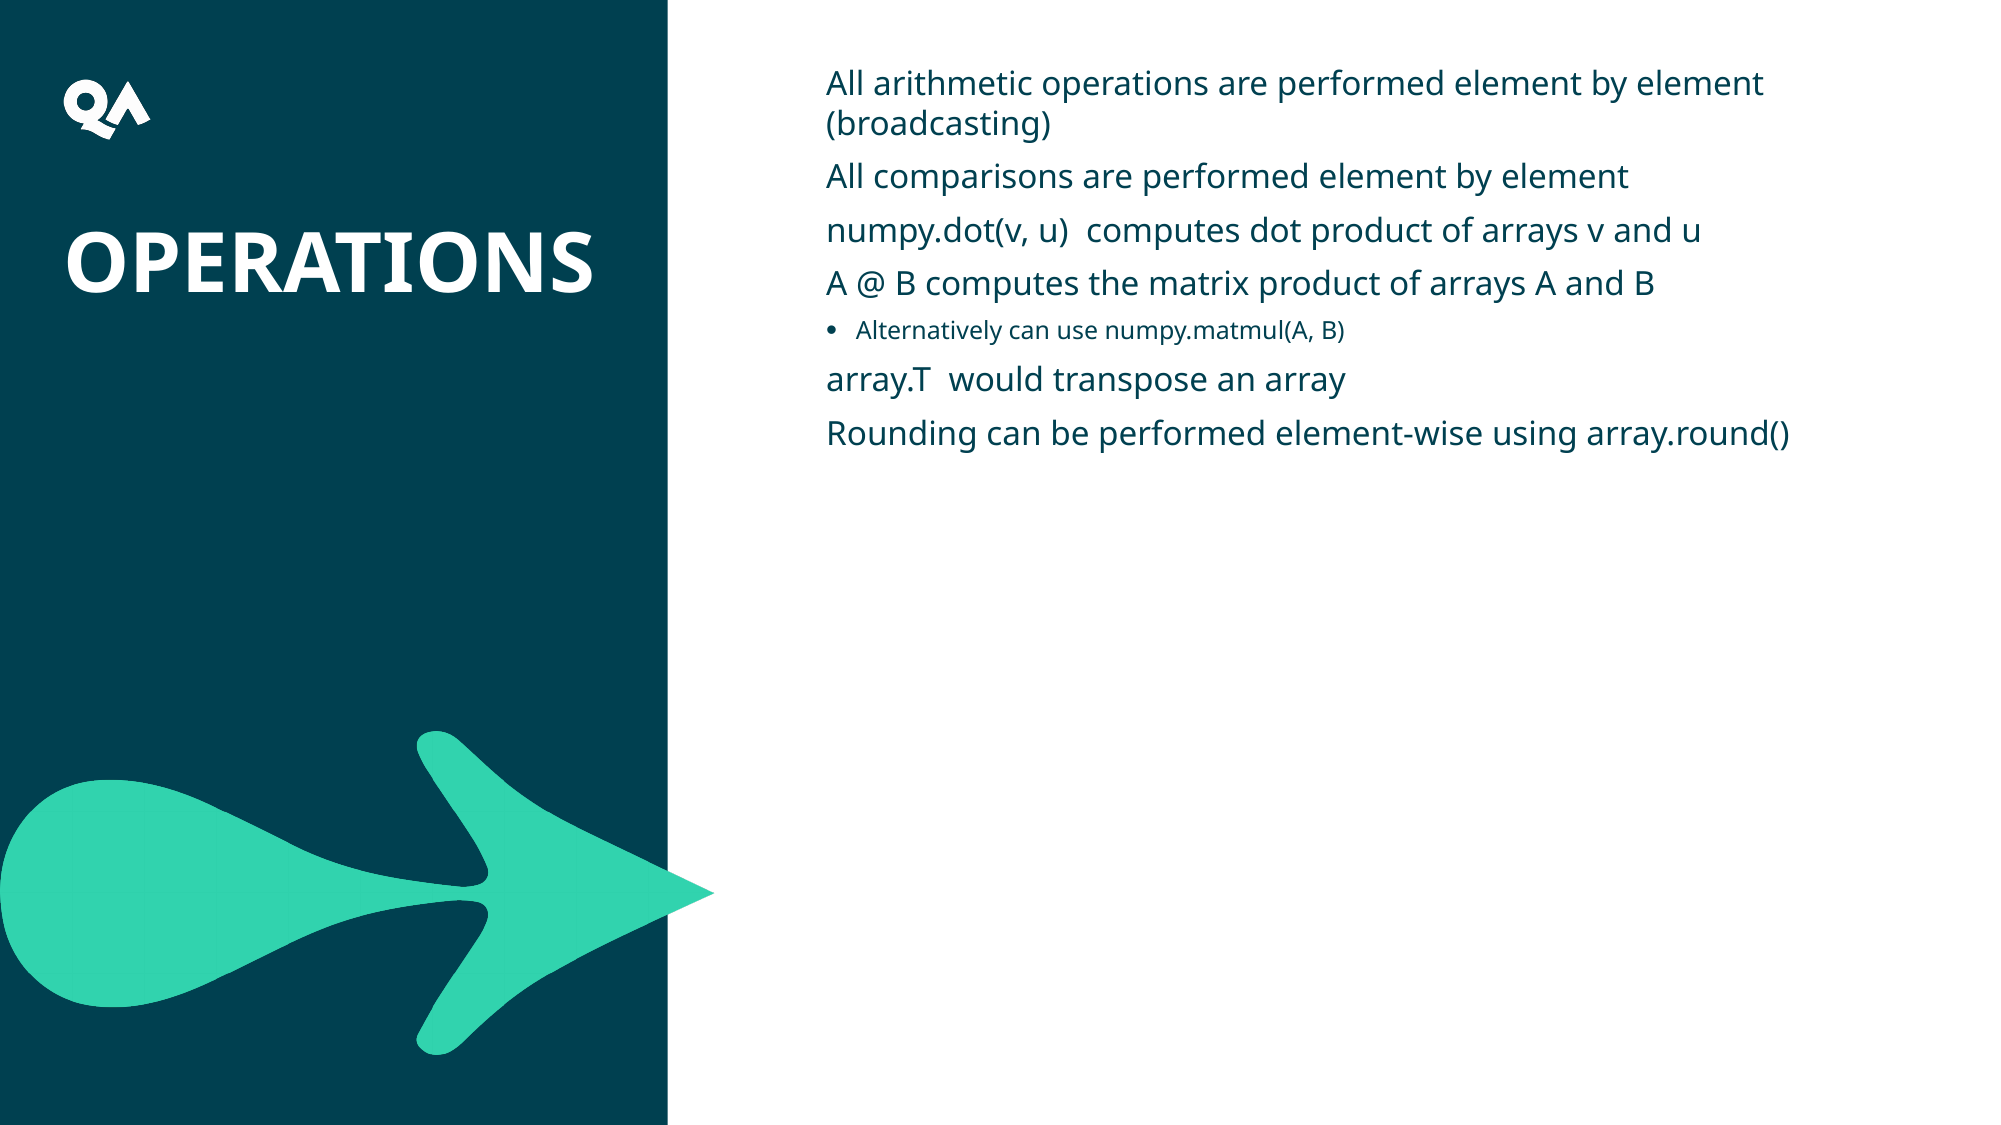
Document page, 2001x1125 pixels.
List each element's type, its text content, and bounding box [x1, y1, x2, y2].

picture [0, 731, 721, 1055]
picture [64, 80, 114, 139]
title Operations [63, 221, 628, 335]
picture [107, 83, 149, 124]
list All arithmetic operations are performed element by element (broadcasting) All comparisons are performed element by element numpy.dot(v, u) computes dot product of arrays v and u A @ B computes the matrix product of arrays A and B Alternatively can use numpy.matmul(A, B) array.T would transpose an array Rounding can be performed element-wise using array.round() [826, 62, 1809, 1063]
